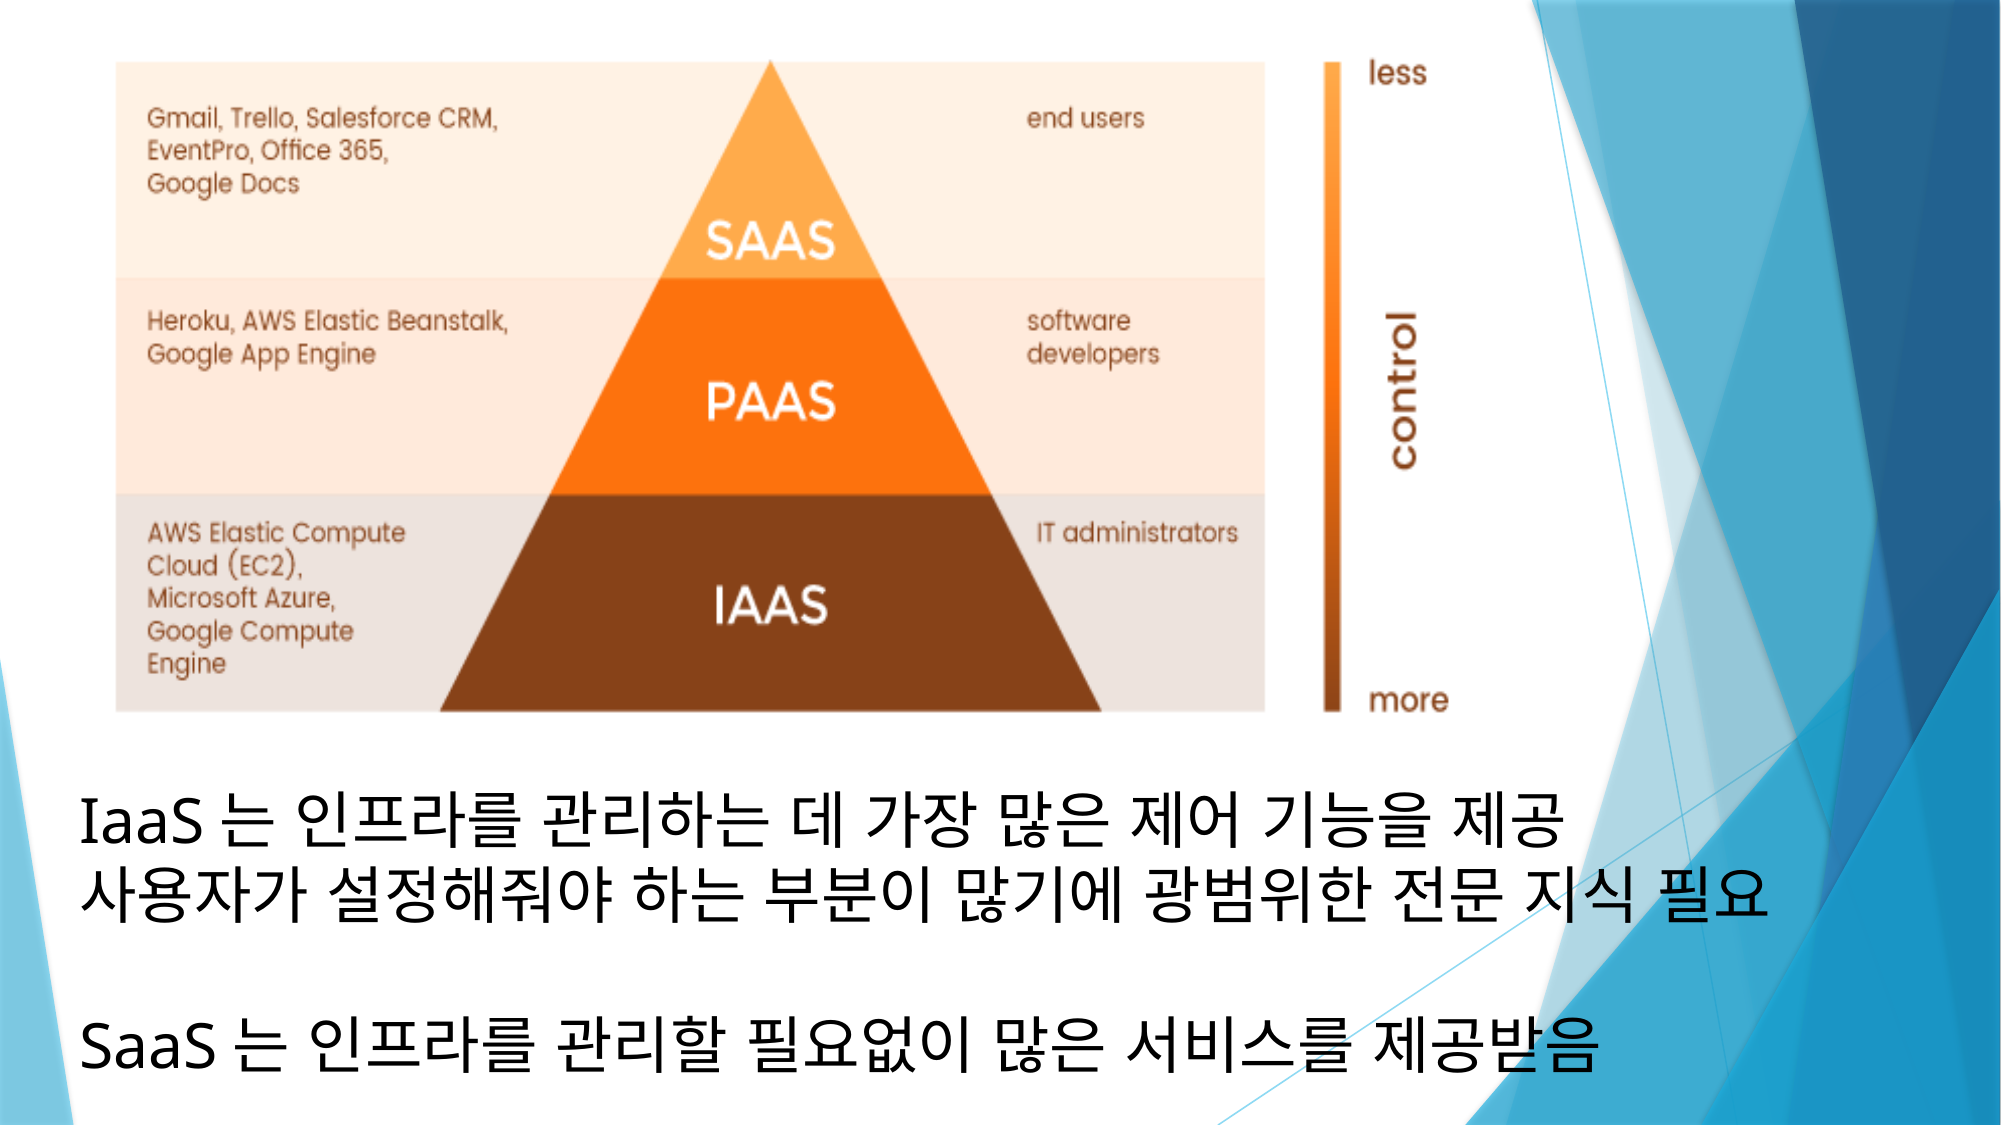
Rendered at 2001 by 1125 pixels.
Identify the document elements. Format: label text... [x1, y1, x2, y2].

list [63, 0, 1475, 775]
title IaaS는 인프라를 관리하는 데 가장 많은 제어 기능을 제공 사용자가 설정해줘야 하는 부분이 많기에 광범위한 전문 지식 필요 SaaS는 인프라를 관리할 필요없이 많은 서비스를 제공받음 [64, 773, 1941, 991]
